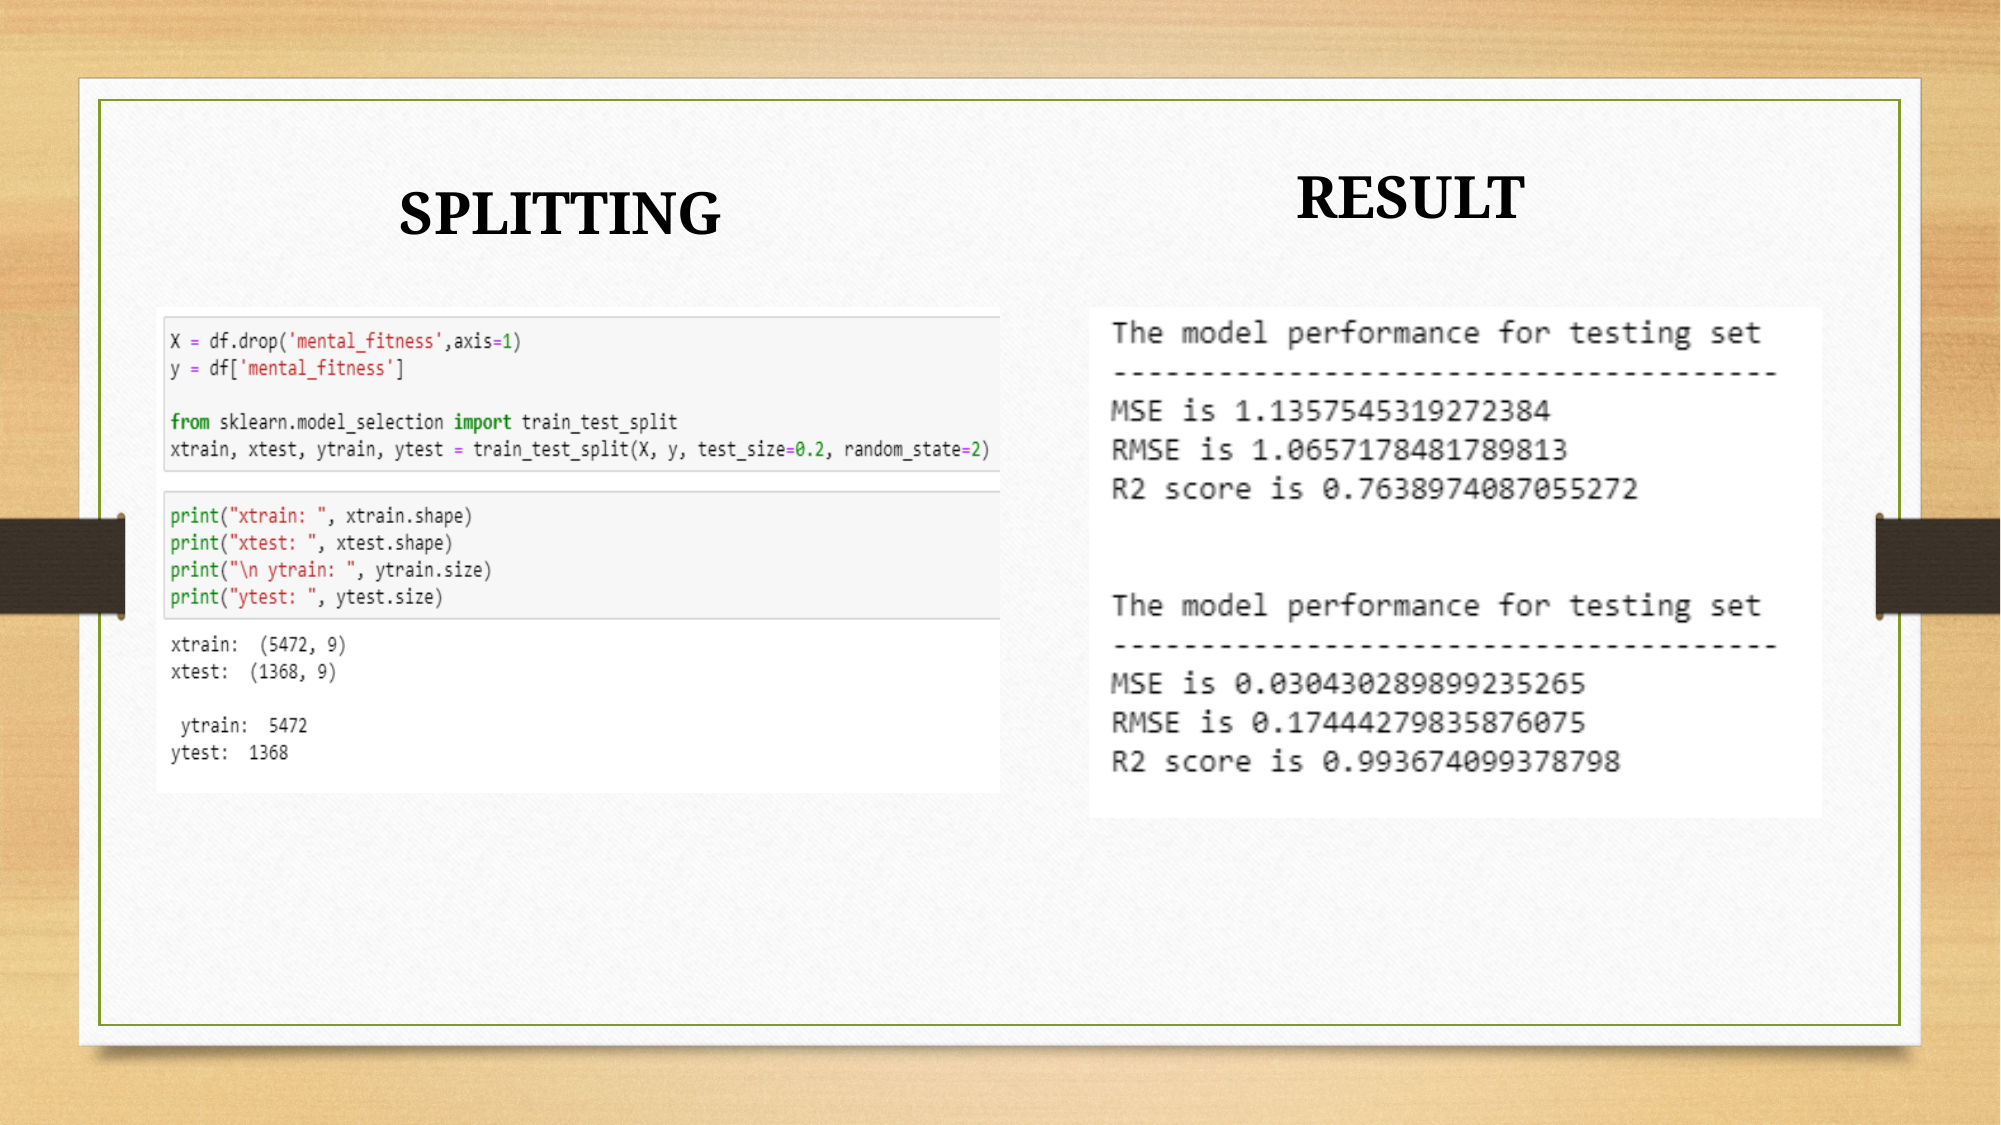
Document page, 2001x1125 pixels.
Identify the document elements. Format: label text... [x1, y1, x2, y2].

text_box RESULT [1281, 153, 1615, 238]
picture [0, 0, 2001, 1125]
text_box SPLITTING [385, 168, 784, 254]
